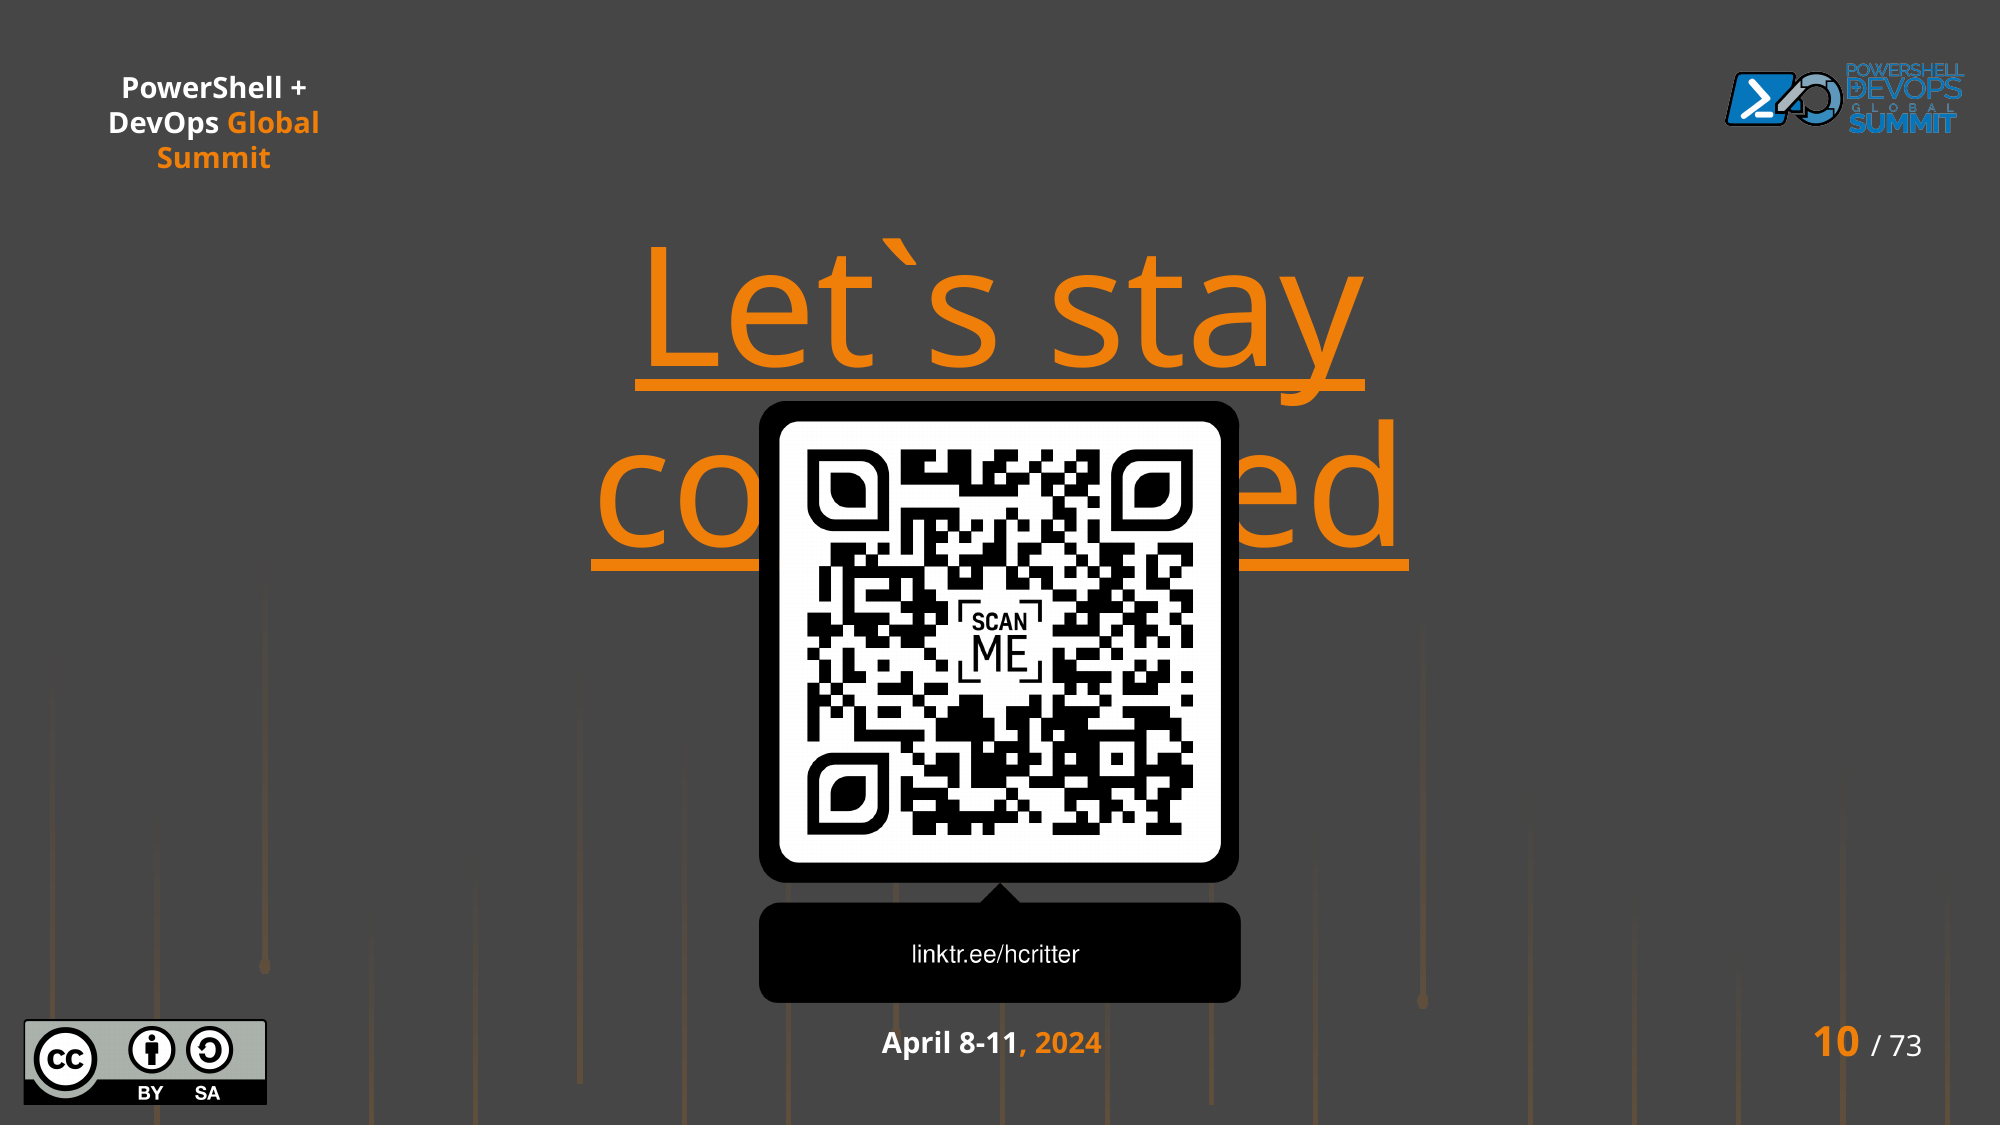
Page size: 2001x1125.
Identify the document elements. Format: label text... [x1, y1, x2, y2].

list Let`s stay connected [248, 215, 1752, 292]
picture [23, 1019, 267, 1105]
picture [759, 401, 1241, 1003]
picture [1725, 61, 1965, 139]
